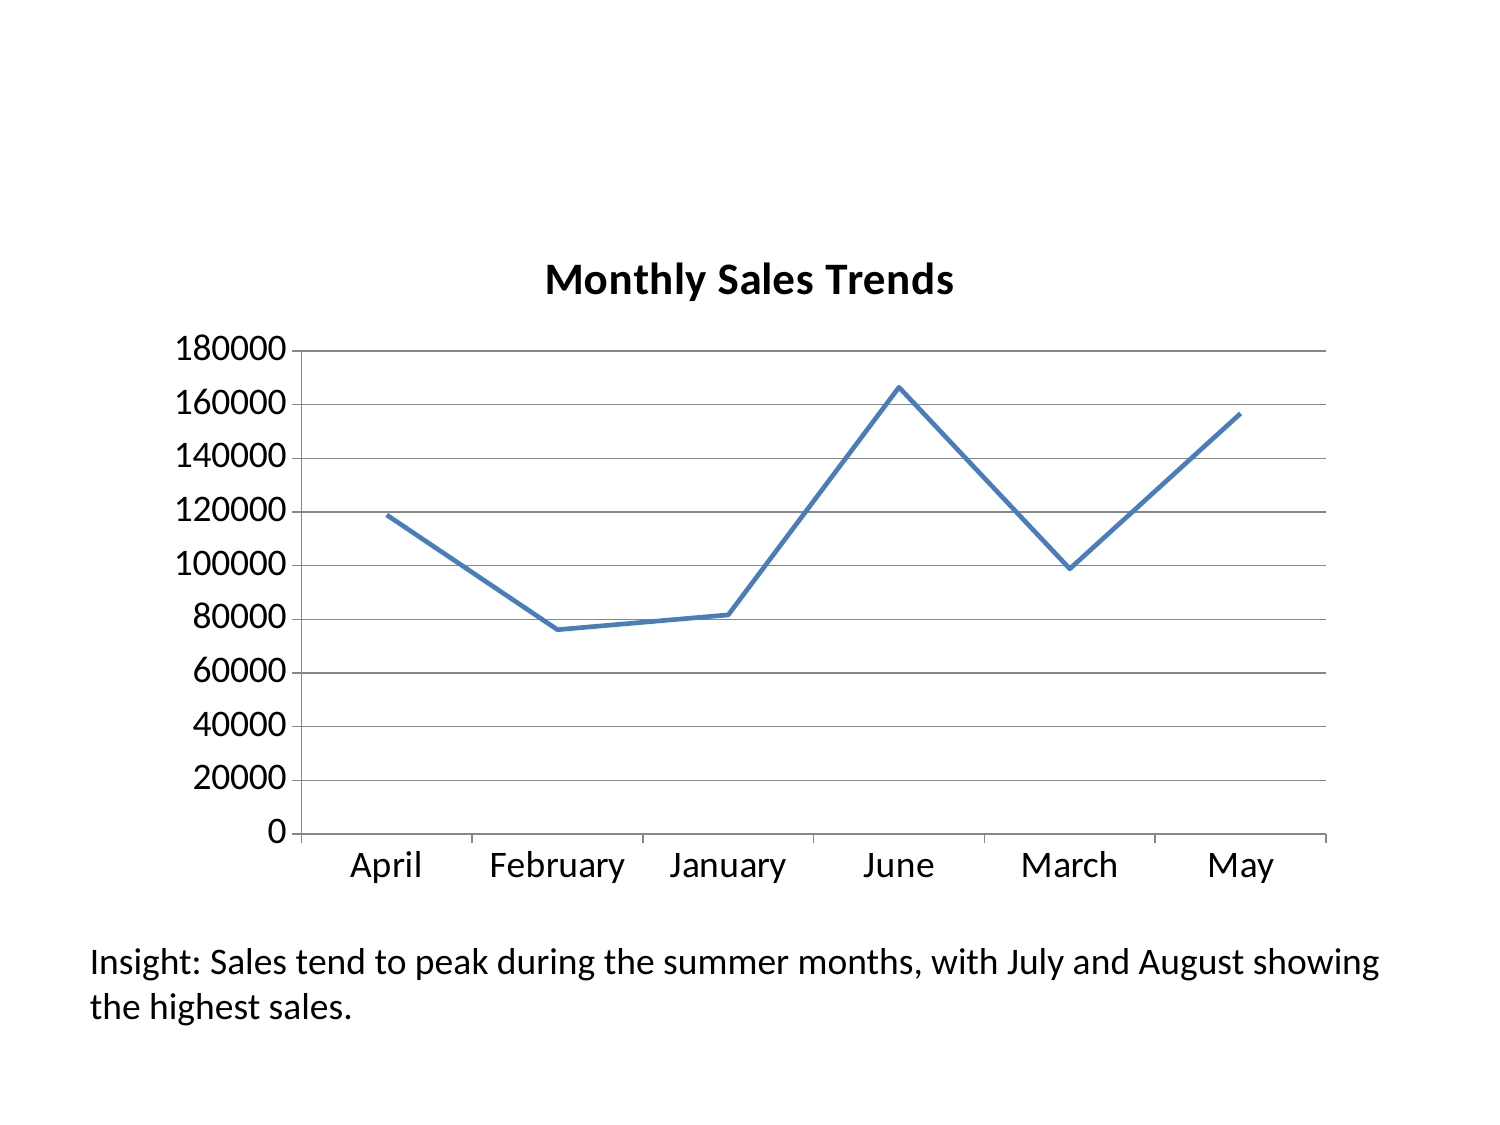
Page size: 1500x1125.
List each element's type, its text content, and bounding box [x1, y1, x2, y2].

chart [149, 224, 1351, 901]
text_box Insight: Sales tend to peak during the summer months, with July and August showing the highest sales. [74, 929, 1425, 1035]
